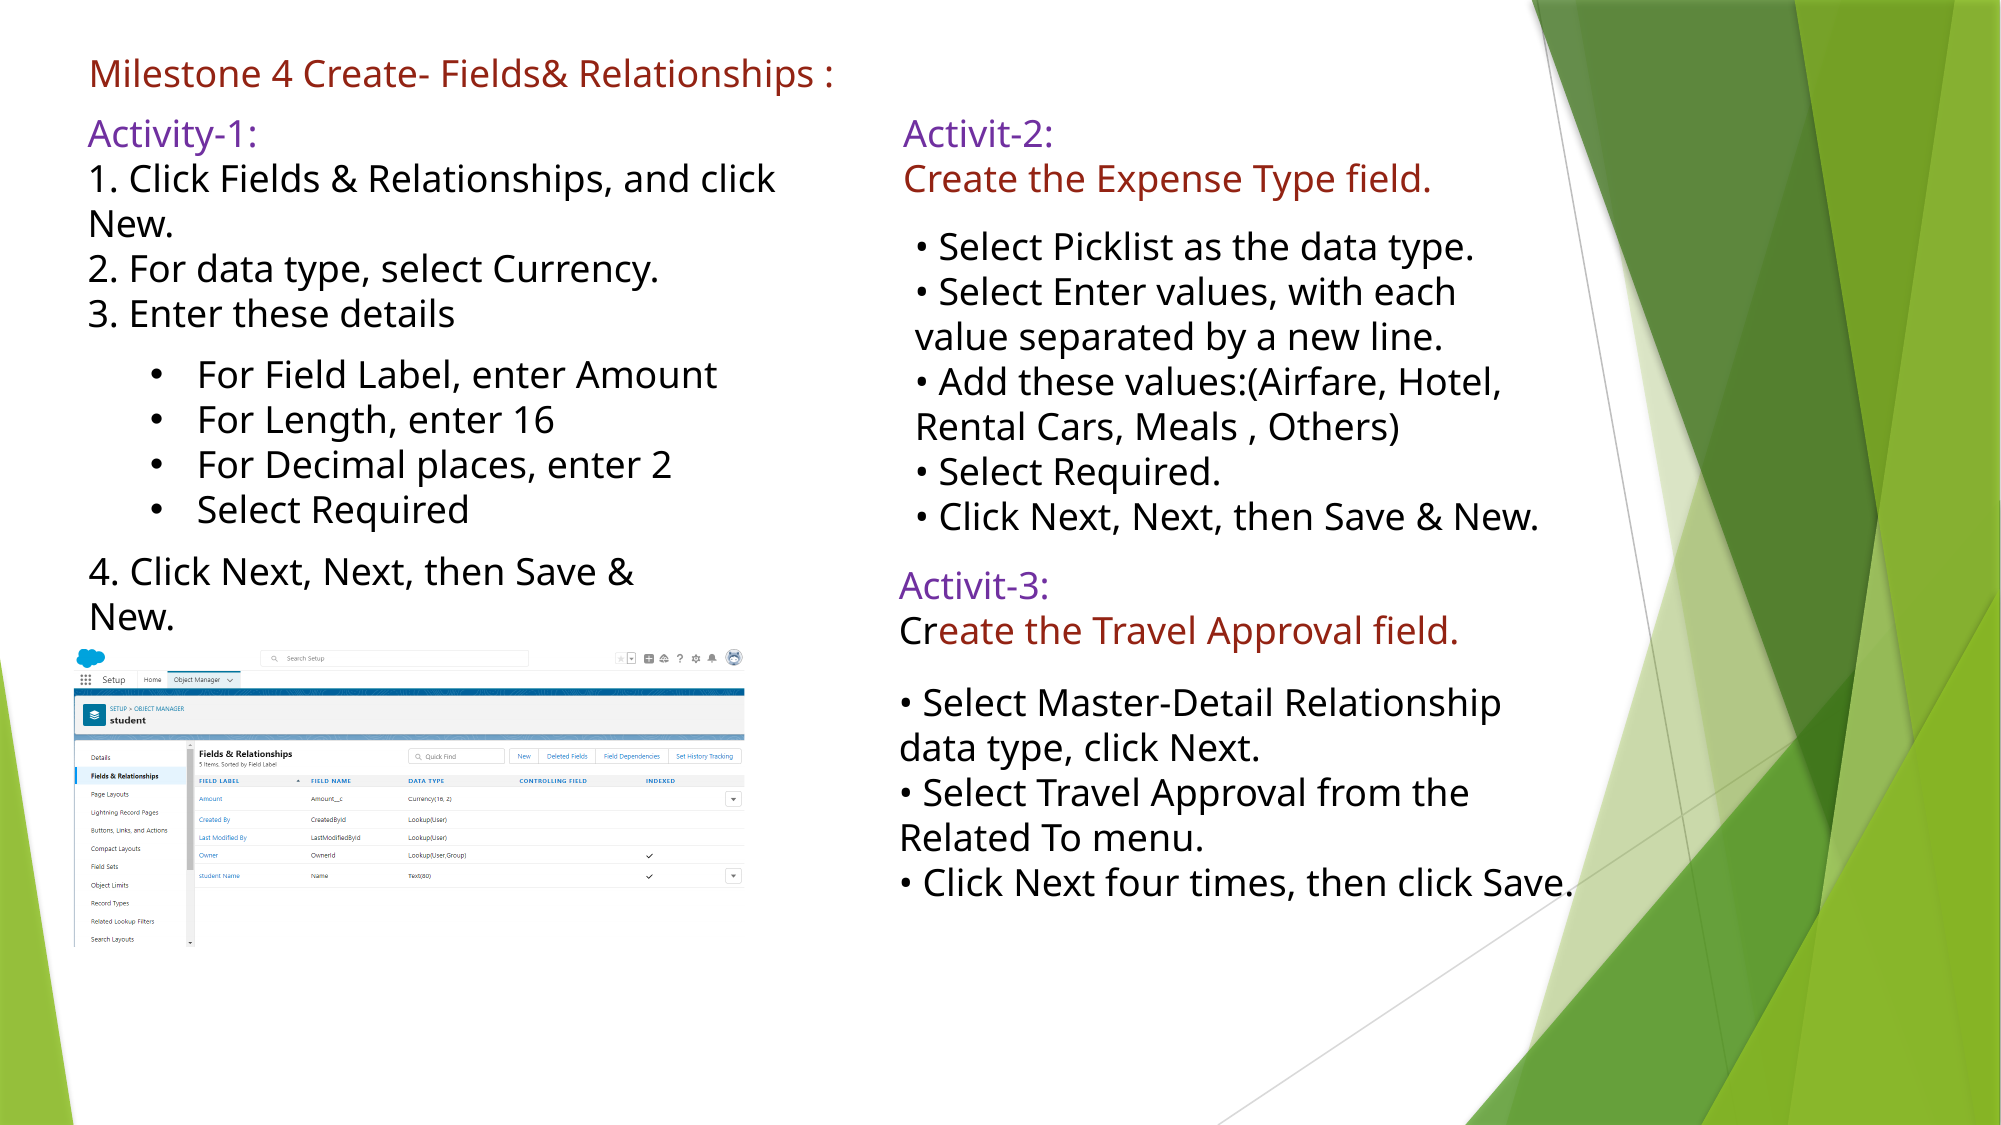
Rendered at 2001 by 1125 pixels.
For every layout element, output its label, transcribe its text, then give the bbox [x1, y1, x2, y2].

picture [73, 691, 745, 948]
text_box 4. Click Next, Next, then Save & New. [73, 540, 745, 646]
text_box Activit-2: Create the Expense Type field. [888, 103, 1498, 208]
text_box Activity-1: 1. Click Fields & Relationships, and click New. [72, 103, 807, 253]
text_box Milestone 4 Create- Fields& Relationships : [73, 42, 1079, 103]
text_box For Field Label, enter Amount For Length, enter 16 For Decimal places, enter 2 Select Required [135, 343, 745, 539]
text_box • Select Picklist as the data type. • Select Enter values, with each value separated by a new line. • Add these values:(Airfare, Hotel, Rental Cars, Meals , Others) • Select Required. • Click Next, Next, then Save & New. [900, 215, 1565, 546]
text_box Activit-3: Create the Travel Approval field. [883, 554, 1493, 660]
text_box 2. For data type, select Currency. 3. Enter these details [72, 237, 687, 343]
text_box • Select Master-Detail Relationship data type, click Next. • Select Travel Approval from the Related To menu. • Click Next four times, then click Save. [884, 671, 1592, 912]
picture [73, 648, 745, 688]
